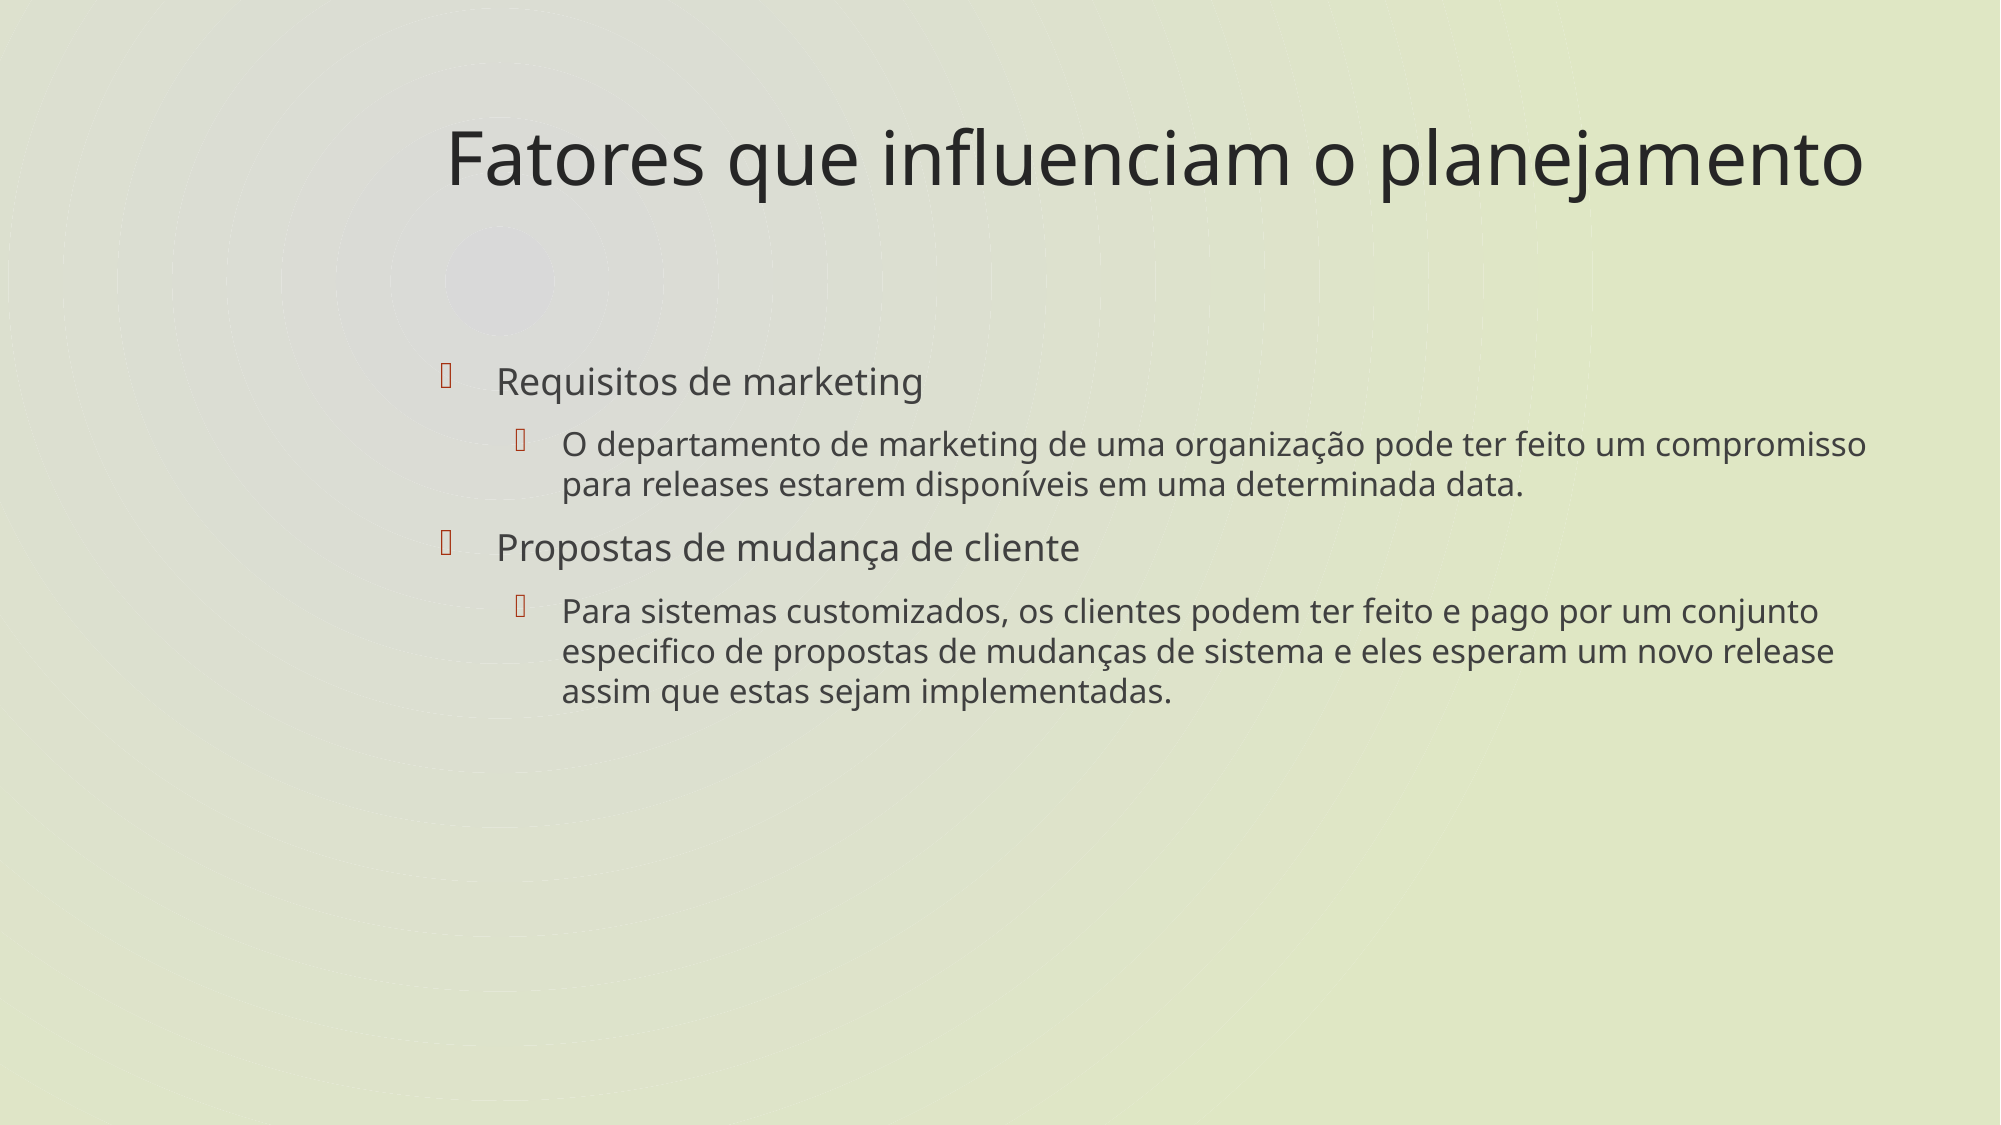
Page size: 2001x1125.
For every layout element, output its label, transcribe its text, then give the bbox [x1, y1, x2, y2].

title Fatores que influenciam o planejamento [425, 102, 1888, 313]
list Requisitos de marketing O departamento de marketing de uma organização pode ter feito um compromisso para releases estarem disponíveis em uma determinada data. Propostas de mudança de cliente Para sistemas customizados, os clientes podem ter feito e pago por um conjunto especifico de propostas de mudanças de sistema e eles esperam um novo release assim que estas sejam implementadas. [424, 350, 1888, 970]
